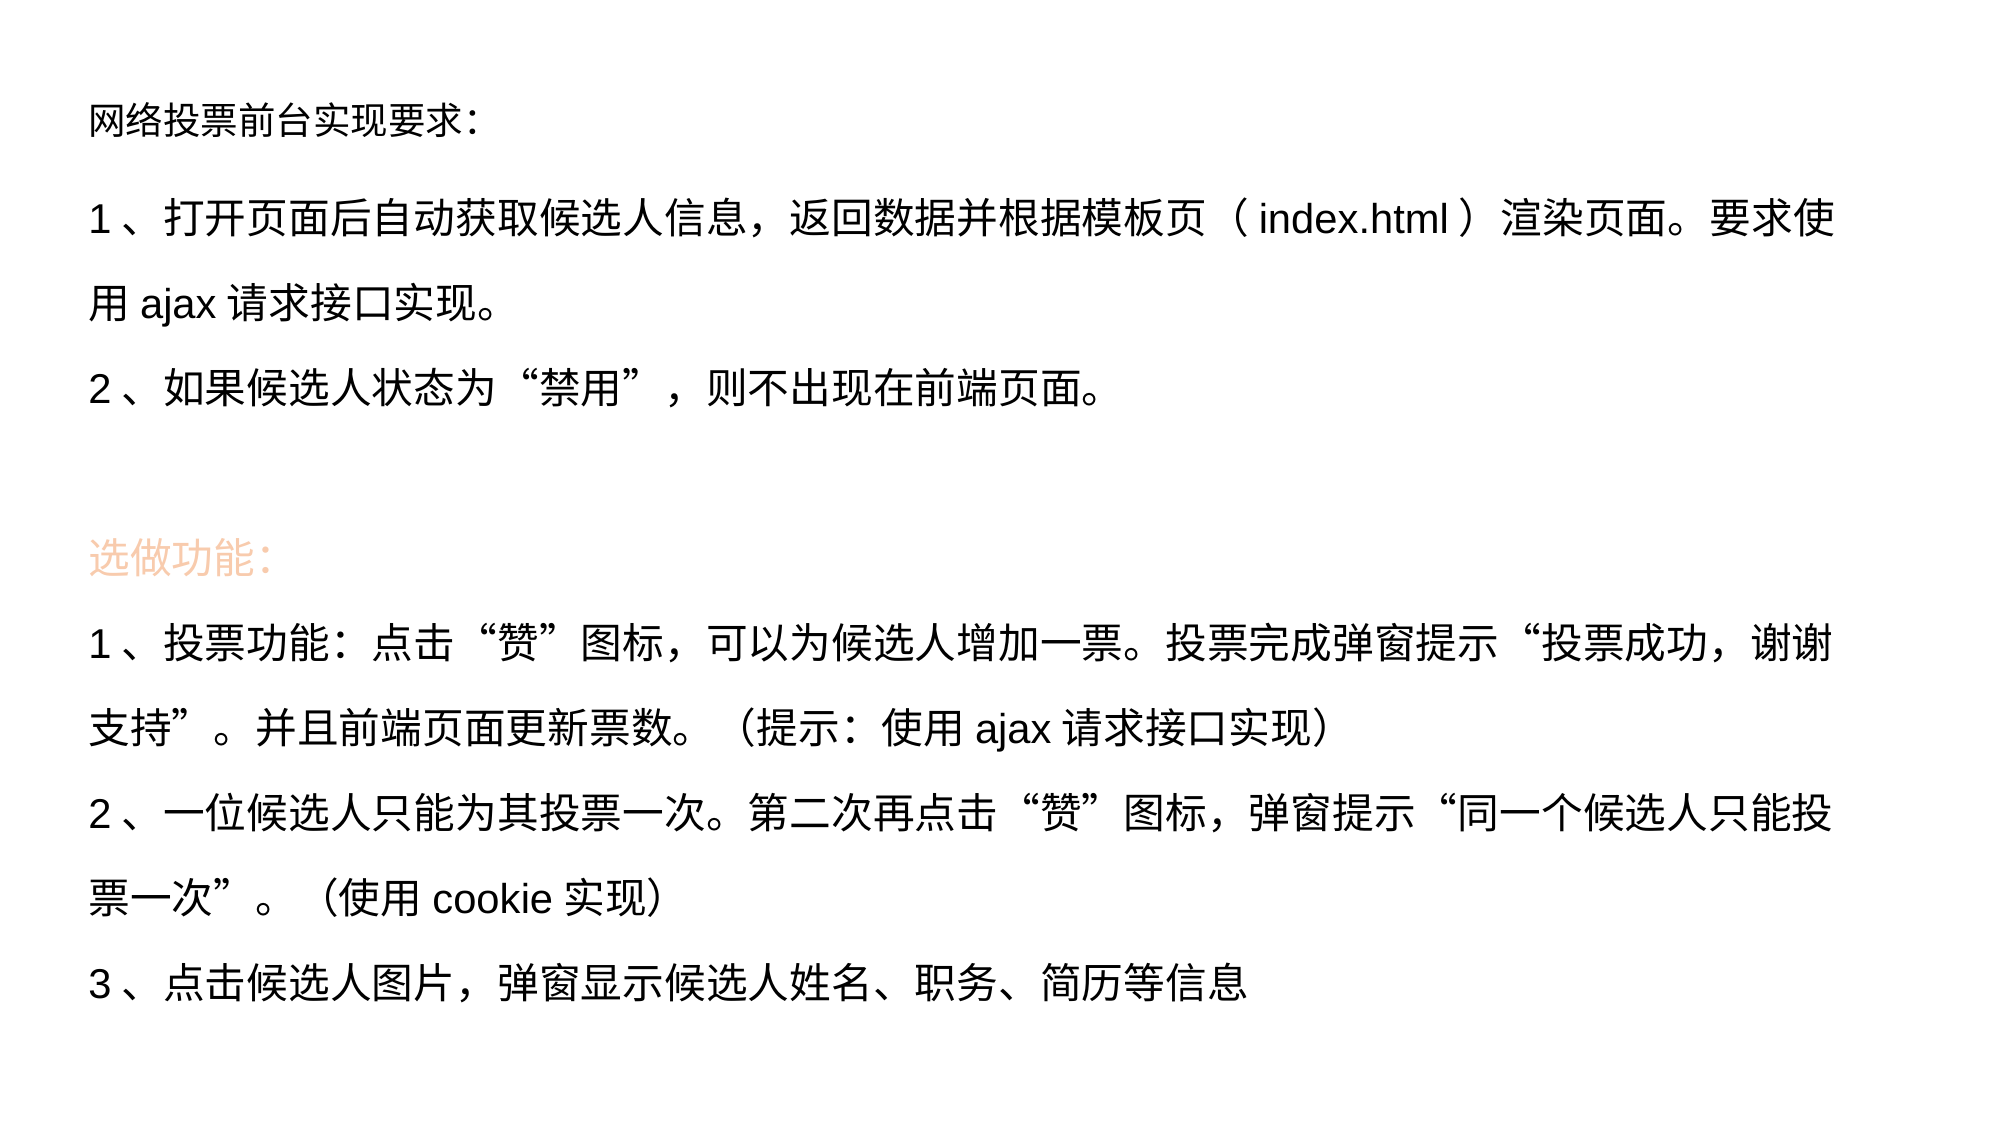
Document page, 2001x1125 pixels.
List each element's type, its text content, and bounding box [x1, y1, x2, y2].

text_box 1、打开页面后自动获取候选人信息，返回数据并根据模板页（index.html）渲染页面。要求使用ajax请求接口实现。 2、如果候选人状态为“禁用”，则不出现在前端页面。 选做功能： 1、投票功能：点击“赞”图标，可以为候选人增加一票。投票完成弹窗提示“投票成功，谢谢支持”。并且前端页面更新票数。（提示：使用ajax请求接口实现） 2、一位候选人只能为其投票一次。第二次再点击“赞”图标，弹窗提示“同一个候选人只能投票一次”。（使用cookie实现） 3、点击候选人图片，弹窗显示候选人姓名、职务、简历等信息 [73, 149, 1875, 1015]
text_box 网络投票前台实现要求： [73, 89, 486, 149]
